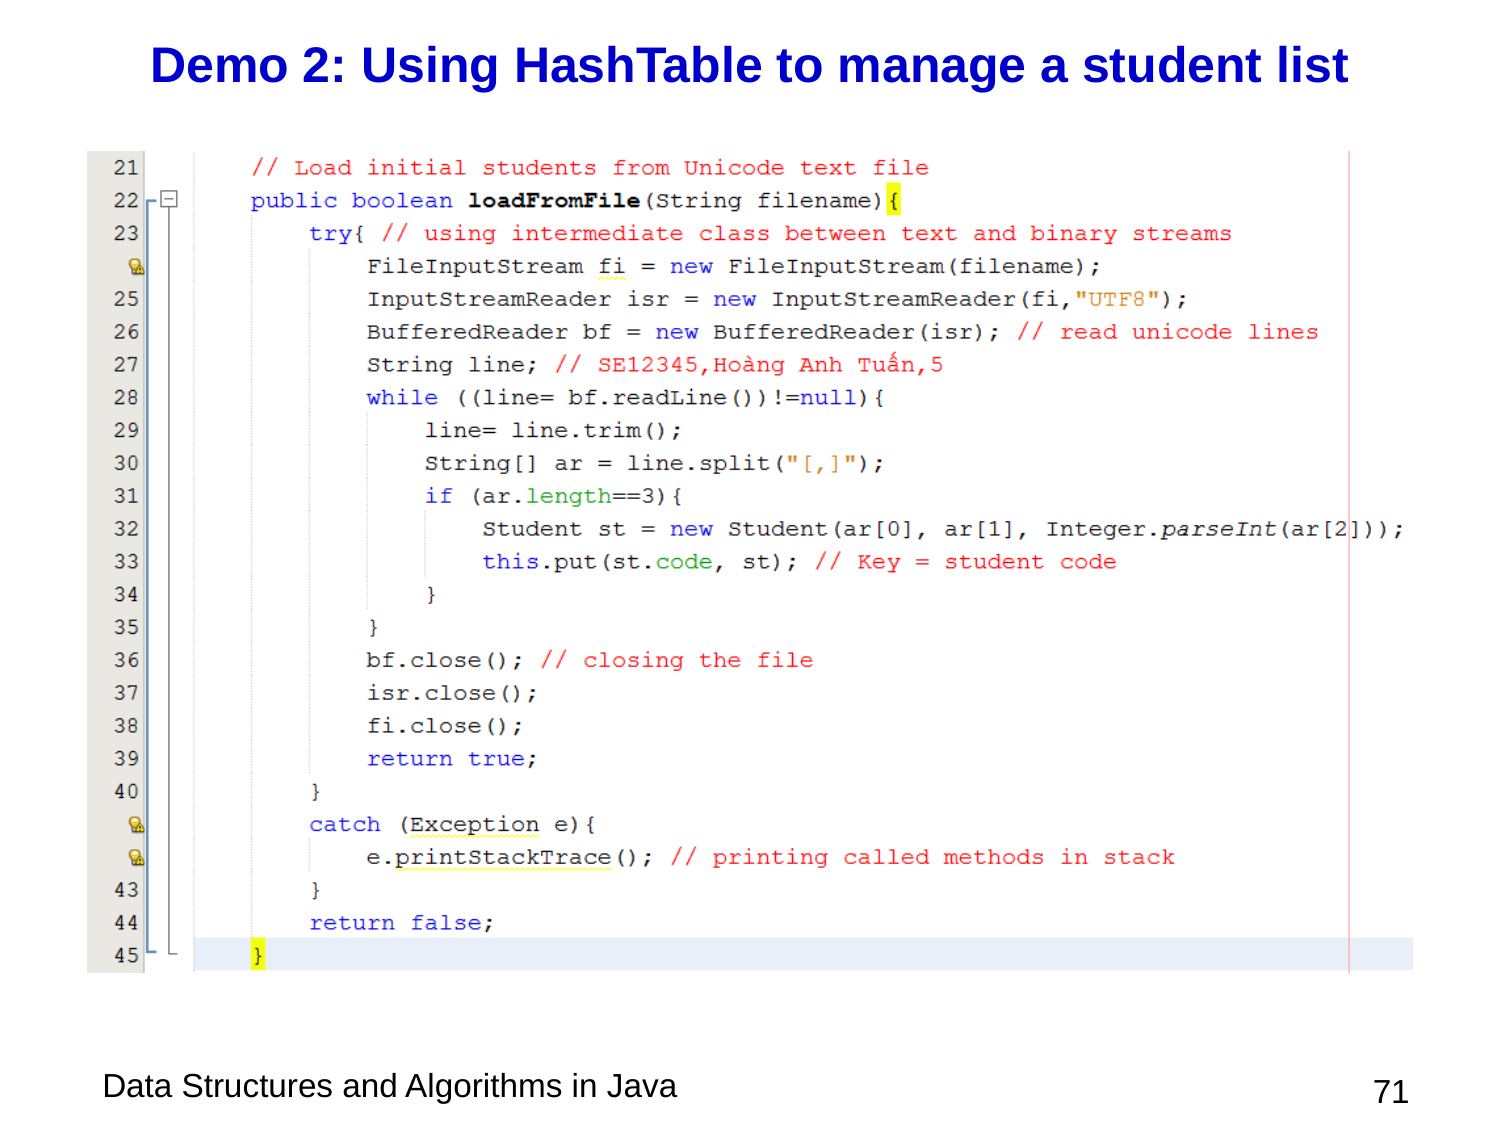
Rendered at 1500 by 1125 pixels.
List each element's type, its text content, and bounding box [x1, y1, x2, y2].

slide_number 71 [1324, 1062, 1426, 1101]
picture [87, 151, 1413, 974]
title Demo 2: Using HashTable to manage a student list [74, 12, 1426, 113]
